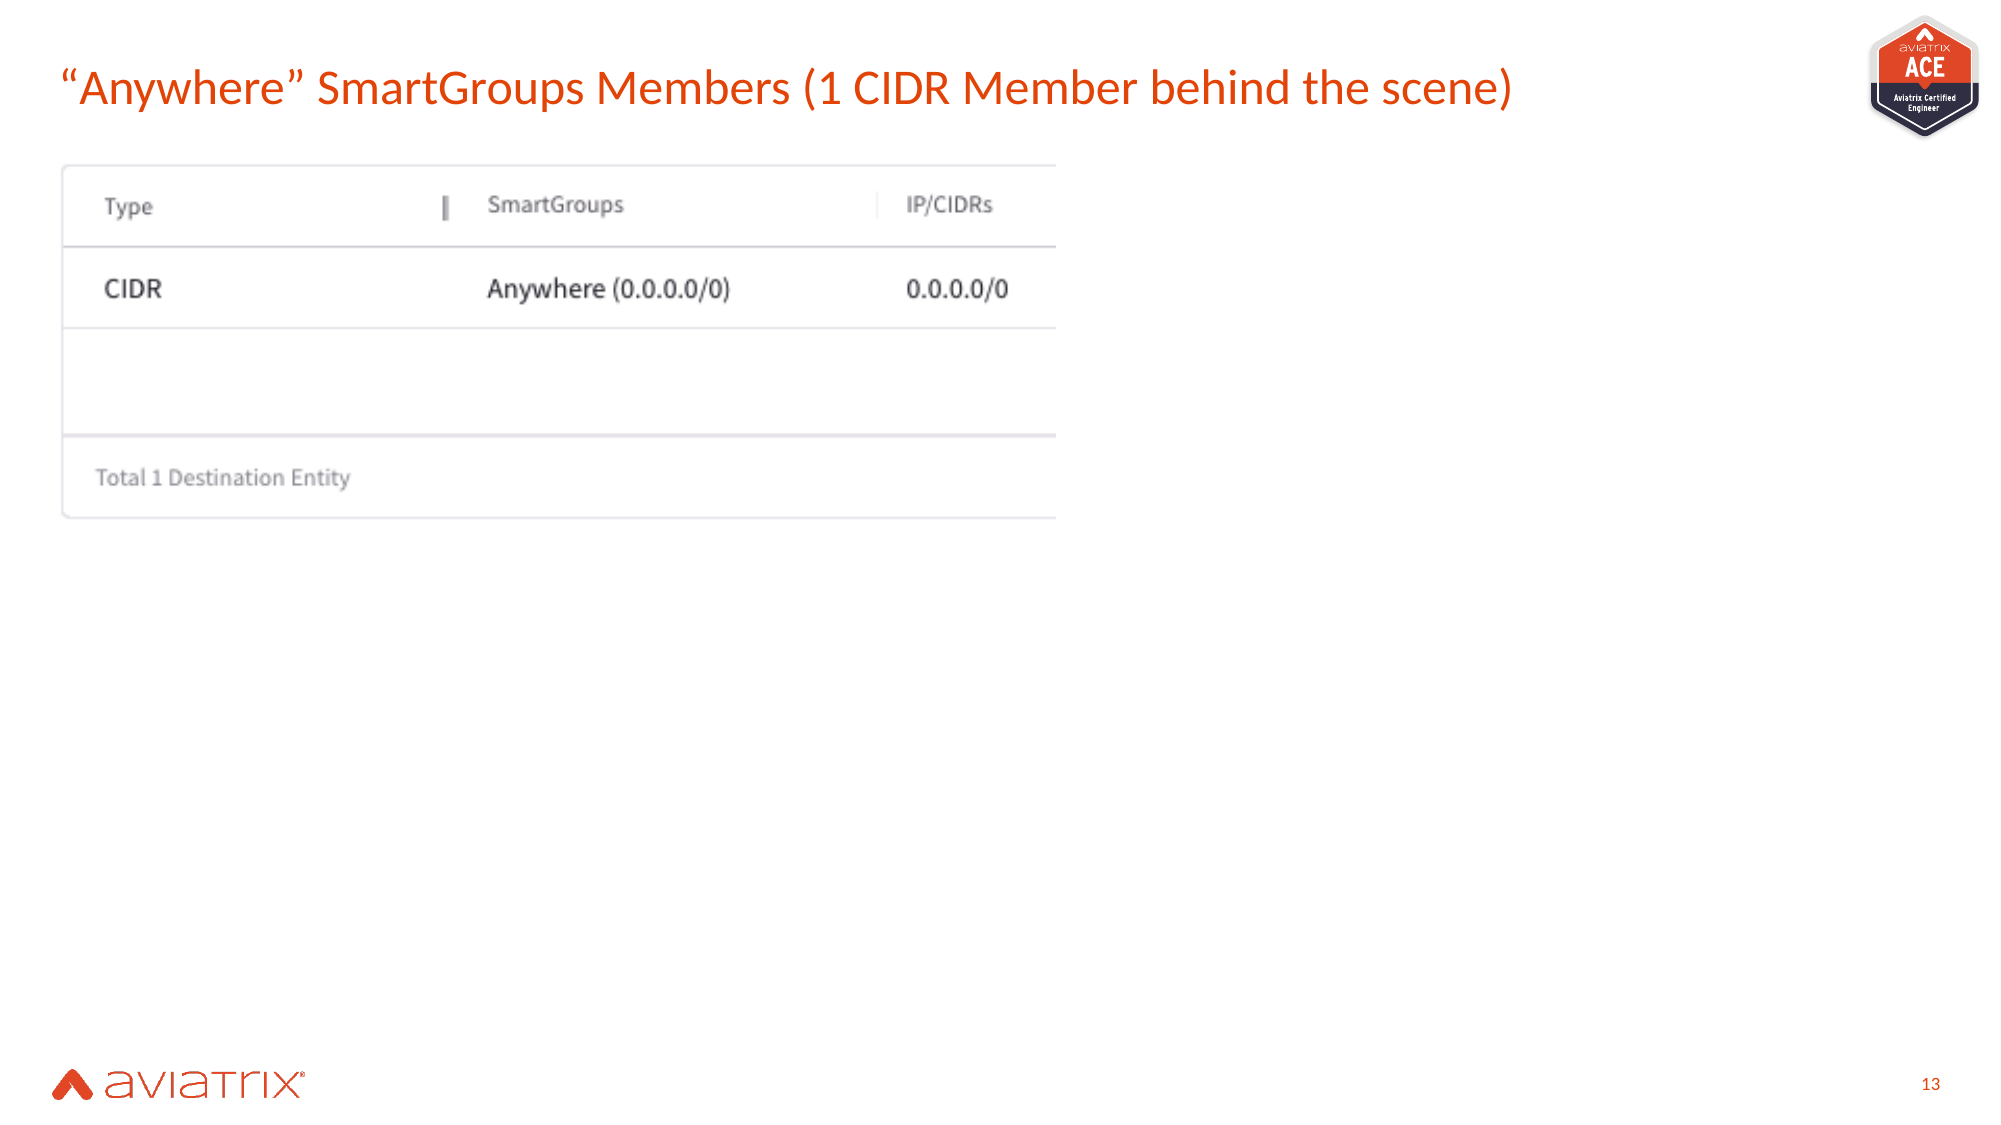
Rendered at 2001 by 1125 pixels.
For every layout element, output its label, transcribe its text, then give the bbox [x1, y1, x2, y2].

picture [43, 142, 1056, 532]
slide_number 13 [1894, 1058, 1967, 1108]
title “Anywhere” SmartGroups Members (1 CIDR Member behind the scene) [43, 40, 1827, 137]
picture [52, 1069, 305, 1100]
